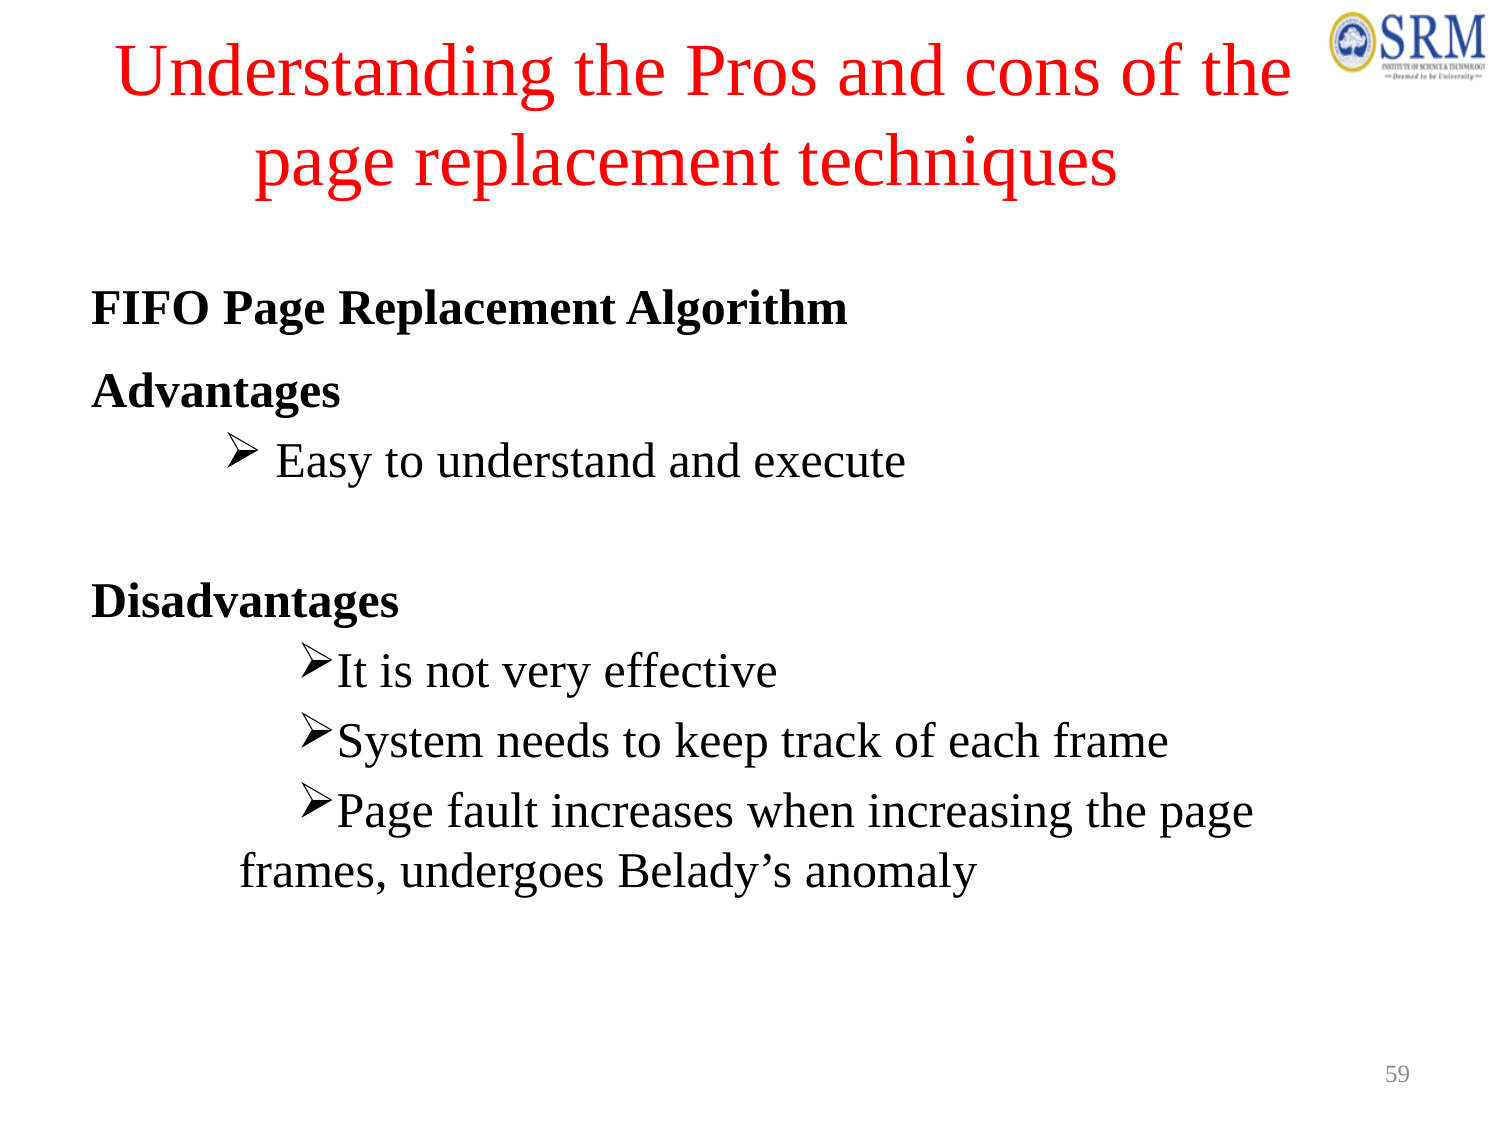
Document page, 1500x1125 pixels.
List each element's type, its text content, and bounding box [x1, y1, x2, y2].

slide_number 59 [1074, 1042, 1425, 1103]
picture [1304, 8, 1500, 115]
list FIFO Page Replacement Algorithm Advantages Easy to understand and execute Disadvantages It is not very effective System needs to keep track of each frame Page fault increases when increasing the page frames, undergoes Belady’s anomaly [76, 267, 1427, 1057]
title Understanding the Pros and cons of the page replacement techniques [29, 61, 1380, 249]
